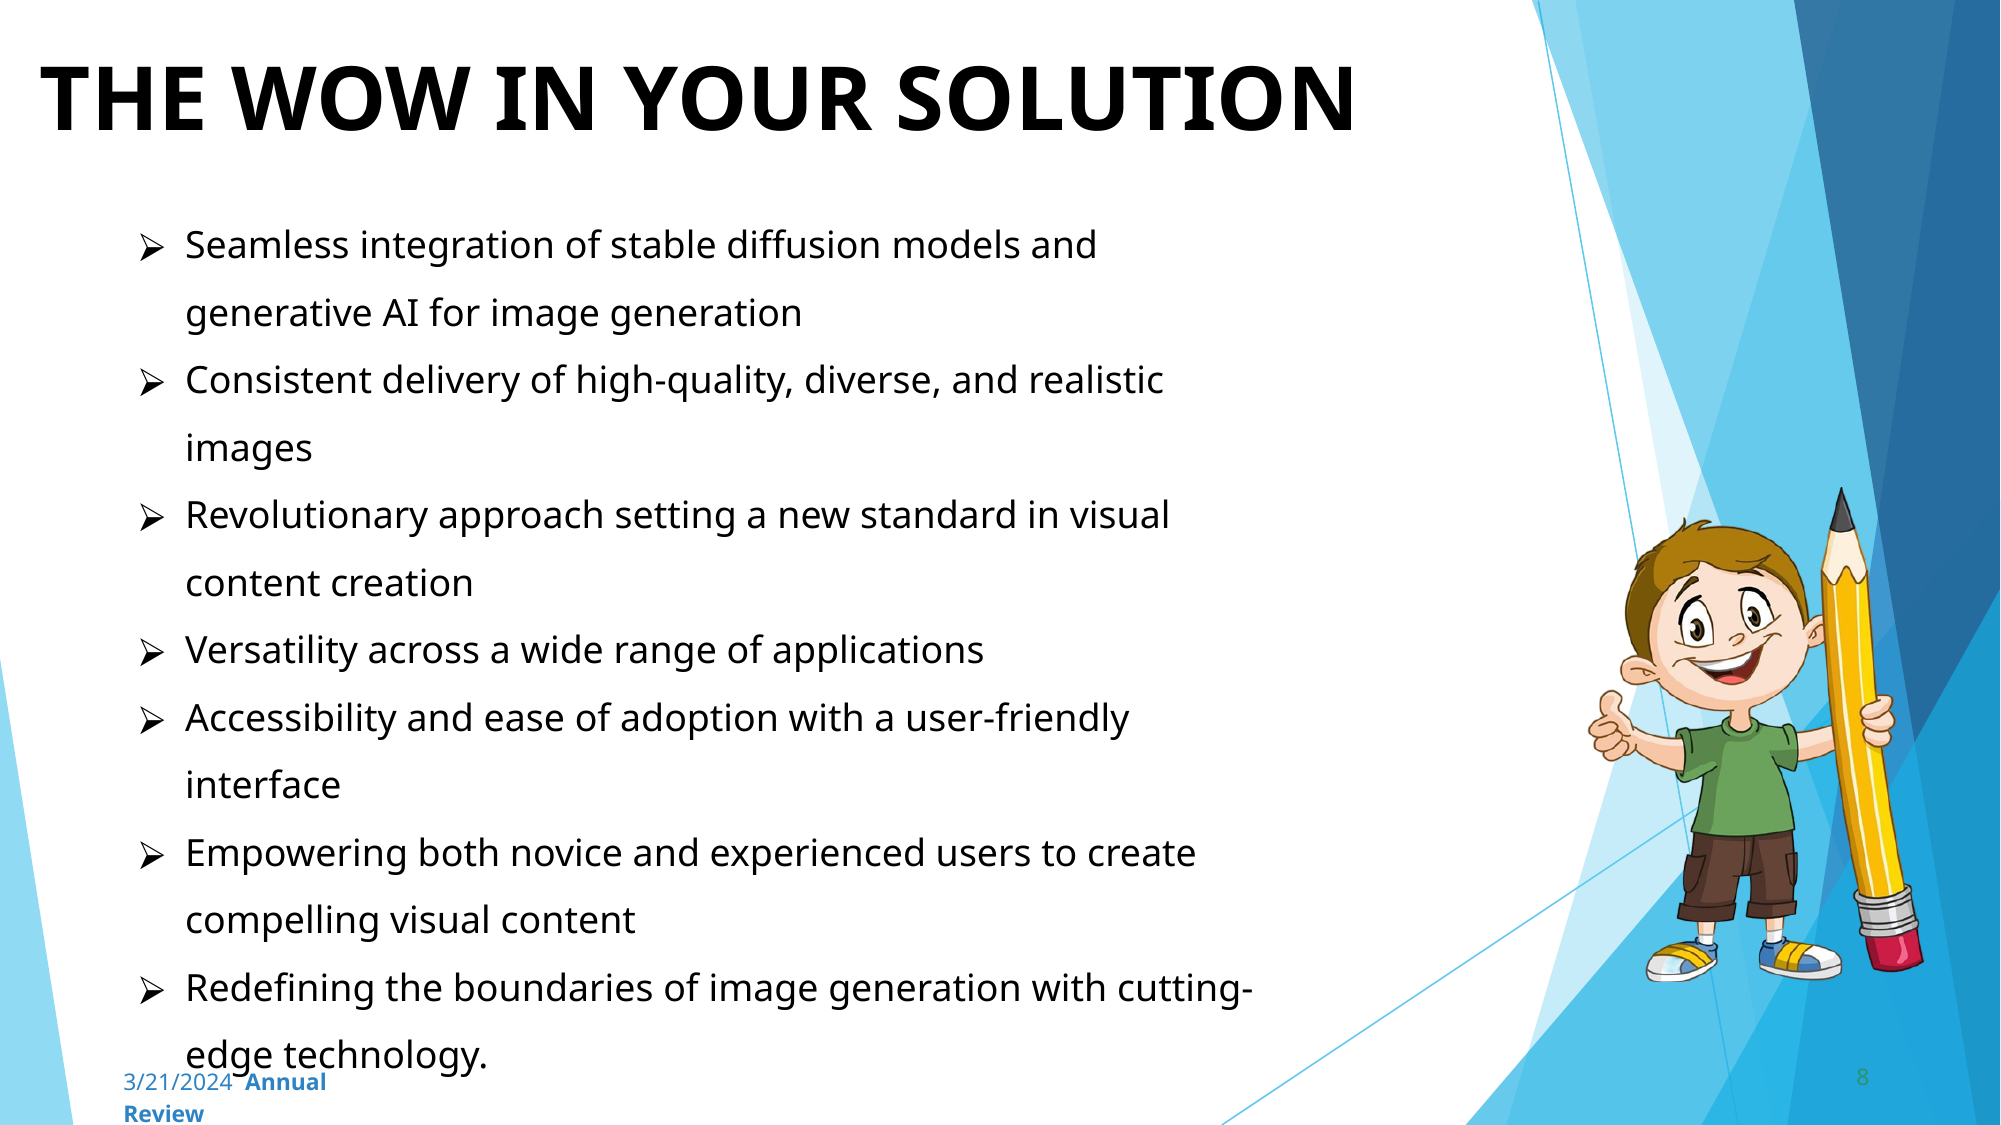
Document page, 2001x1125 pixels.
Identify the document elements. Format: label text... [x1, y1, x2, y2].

text_box ‹#› [1849, 1061, 1888, 1095]
text_box 3/21/2024 Annual Review [123, 1092, 415, 1125]
text_box Seamless integration of stable diffusion models and generative AI for image generation Consistent delivery of high-quality, diverse, and realistic images Revolutionary approach setting a new standard in visual content creation Versatility across a wide range of applications Accessibility and ease of adoption with a user-friendly interface Empowering both novice and experienced users to create compelling visual content Redefining the boundaries of image generation with cutting-edge technology. [123, 183, 1303, 1092]
picture [1577, 487, 1934, 983]
title THE WOW IN YOUR SOLUTION [37, 39, 1435, 231]
